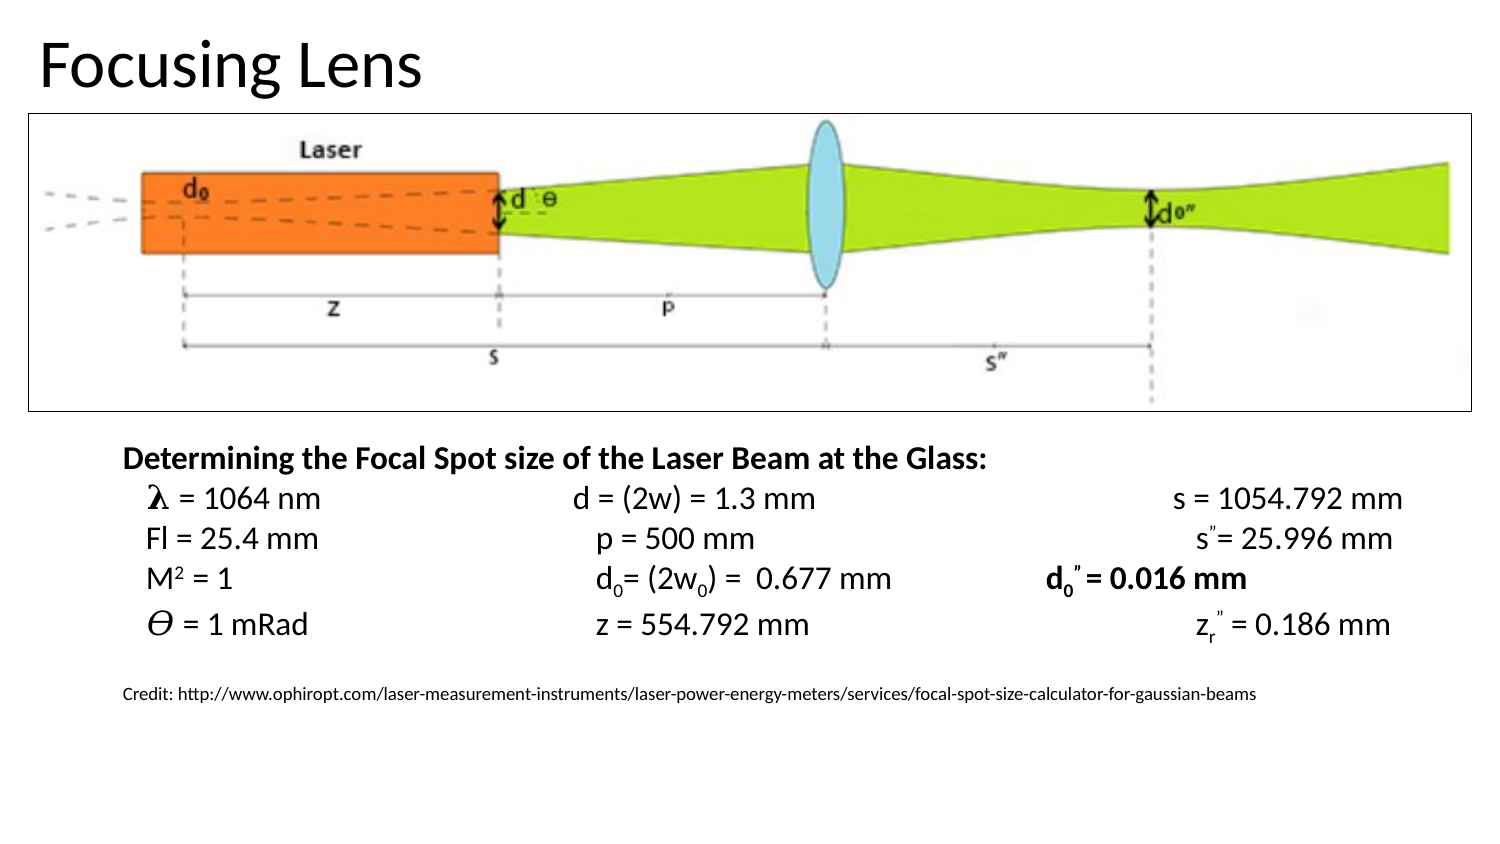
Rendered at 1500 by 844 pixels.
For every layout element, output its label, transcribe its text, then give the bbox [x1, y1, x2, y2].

list Determining the Focal Spot size of the Laser Beam at the Glass: 𝛌 = 1064 nm d = (2w) = 1.3 mm s = 1054.792 mm Fl = 25.4 mm p = 500 mm s”= 25.996 mm M2 = 1 d0= (2w0) = 0.677 mm d0” = 0.016 mm 𝛳 = 1 mRad z = 554.792 mm zr” = 0.186 mm Credit: http://www.ophiropt.com/laser-measurement-instruments/laser-power-energy-meters/services/focal-spot-size-calculator-for-gaussian-beams [111, 425, 1424, 710]
title Focusing Lens [28, 18, 457, 112]
picture [27, 113, 1473, 412]
